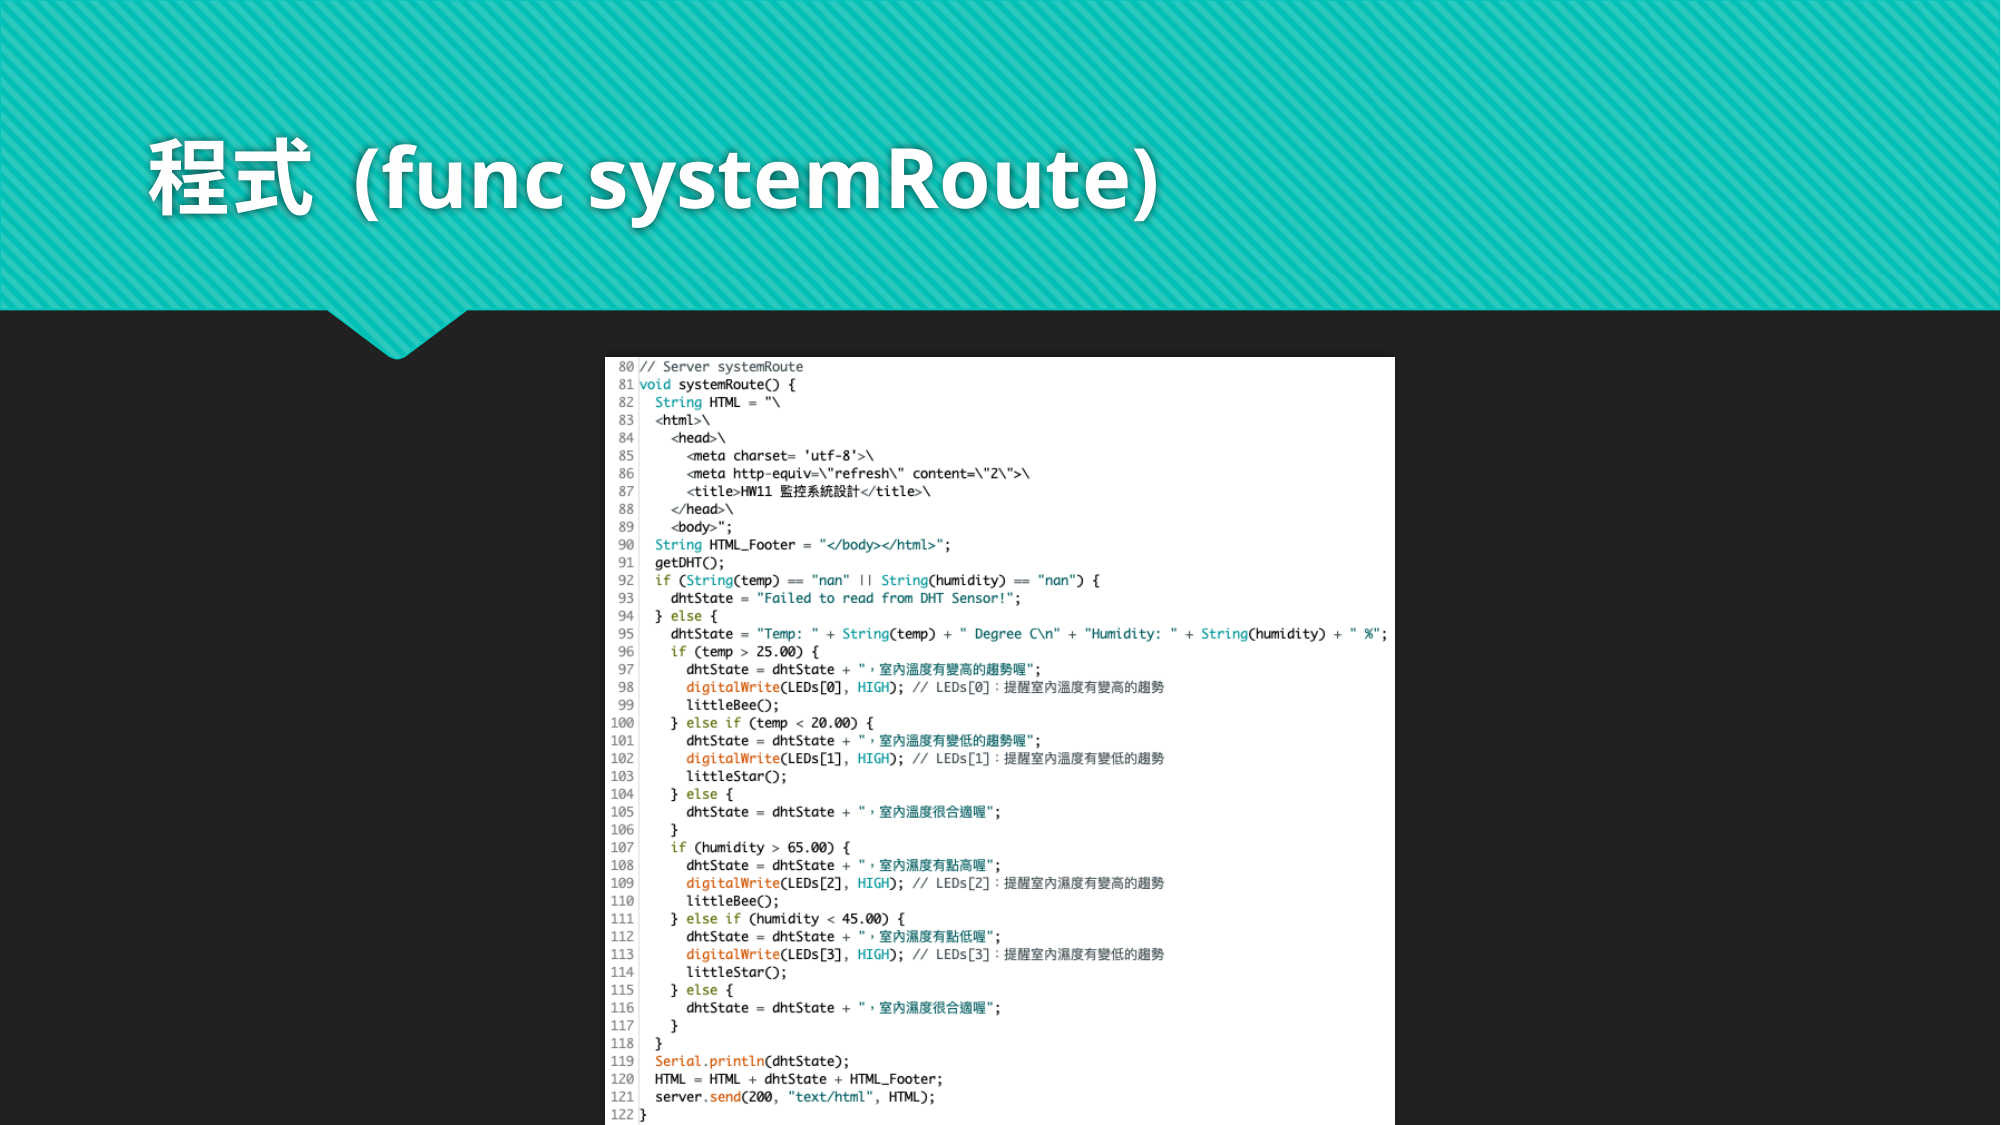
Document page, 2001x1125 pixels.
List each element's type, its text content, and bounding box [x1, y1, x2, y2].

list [605, 356, 1395, 1125]
title 程式 (func systemRoute) [132, 73, 1868, 233]
